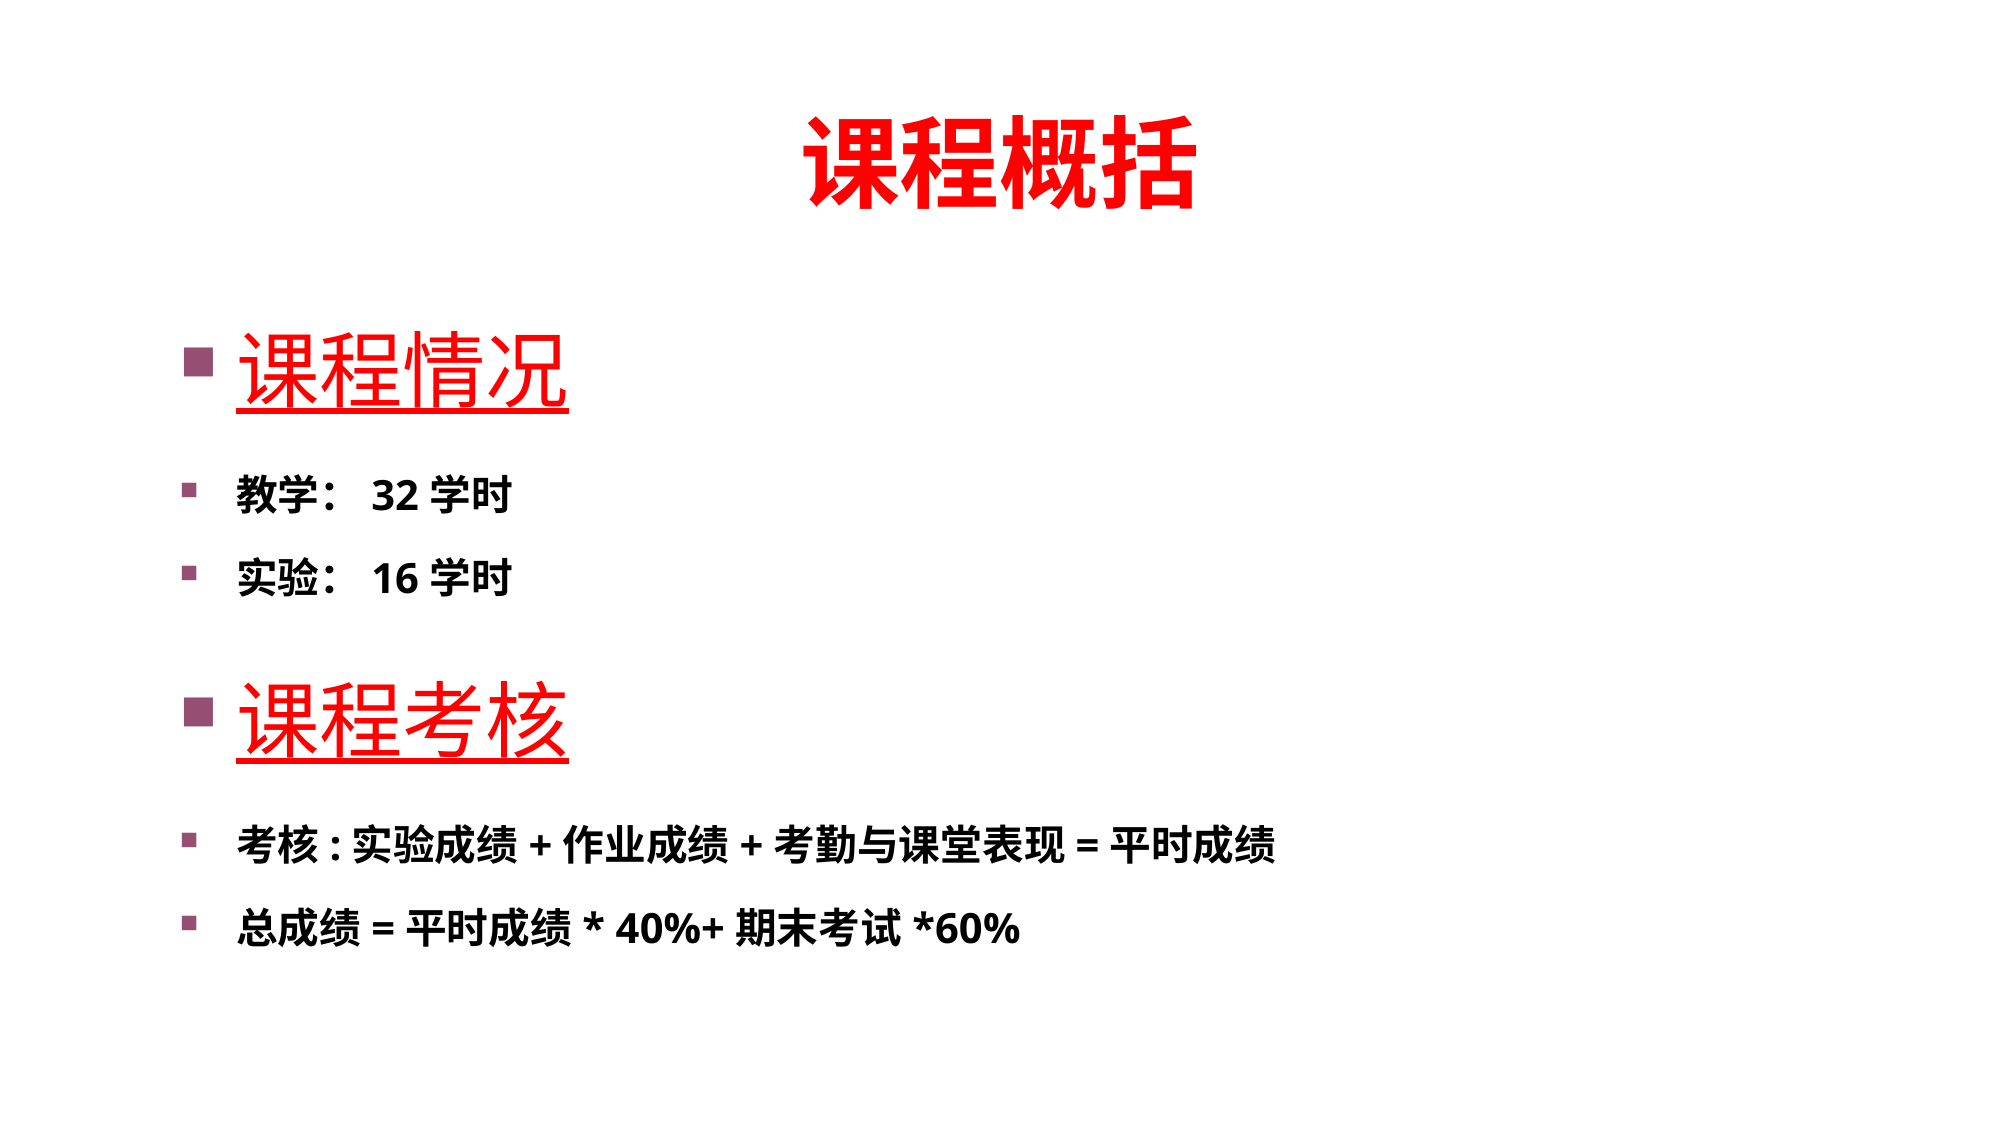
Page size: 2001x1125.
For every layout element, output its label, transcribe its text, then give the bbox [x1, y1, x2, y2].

title 课程概括 [137, 59, 1863, 278]
text_box 课程情况 教学：32学时 实验：16学时 课程考核 考核:实验成绩+作业成绩+考勤与课堂表现=平时成绩 总成绩=平时成绩* 40%+期末考试*60% [165, 261, 1484, 1066]
